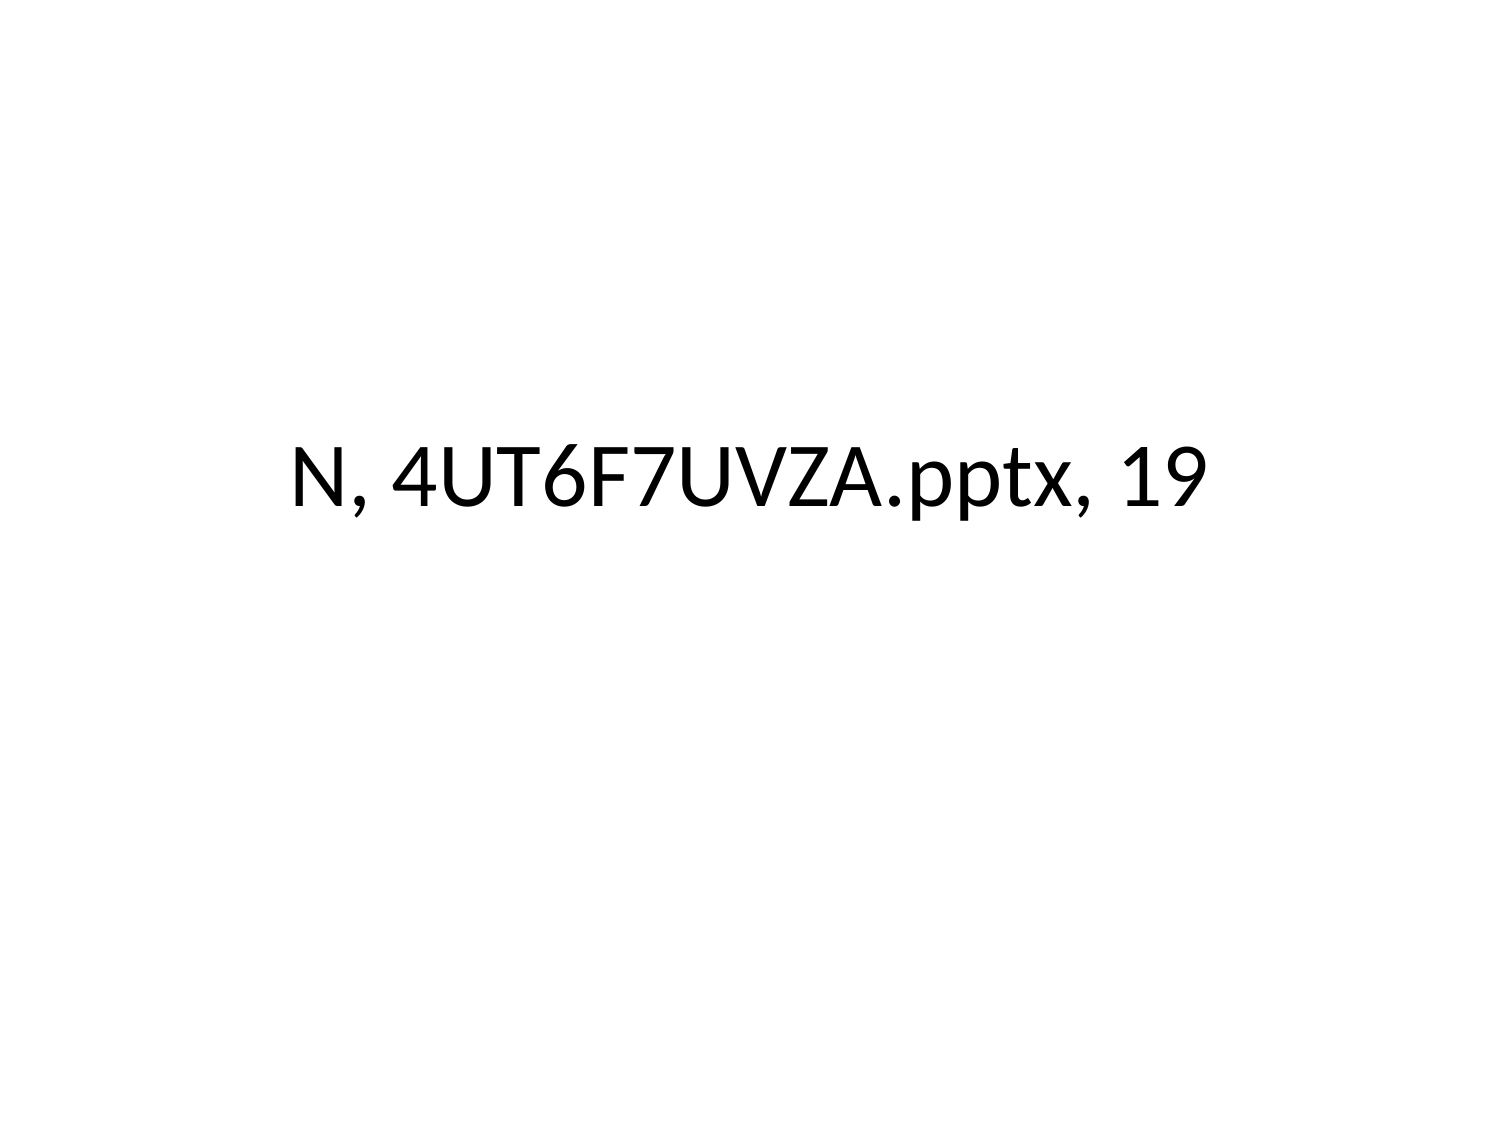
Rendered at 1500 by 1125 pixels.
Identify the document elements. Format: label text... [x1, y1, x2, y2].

title N, 4UT6F7UVZA.pptx, 19 [112, 349, 1388, 591]
